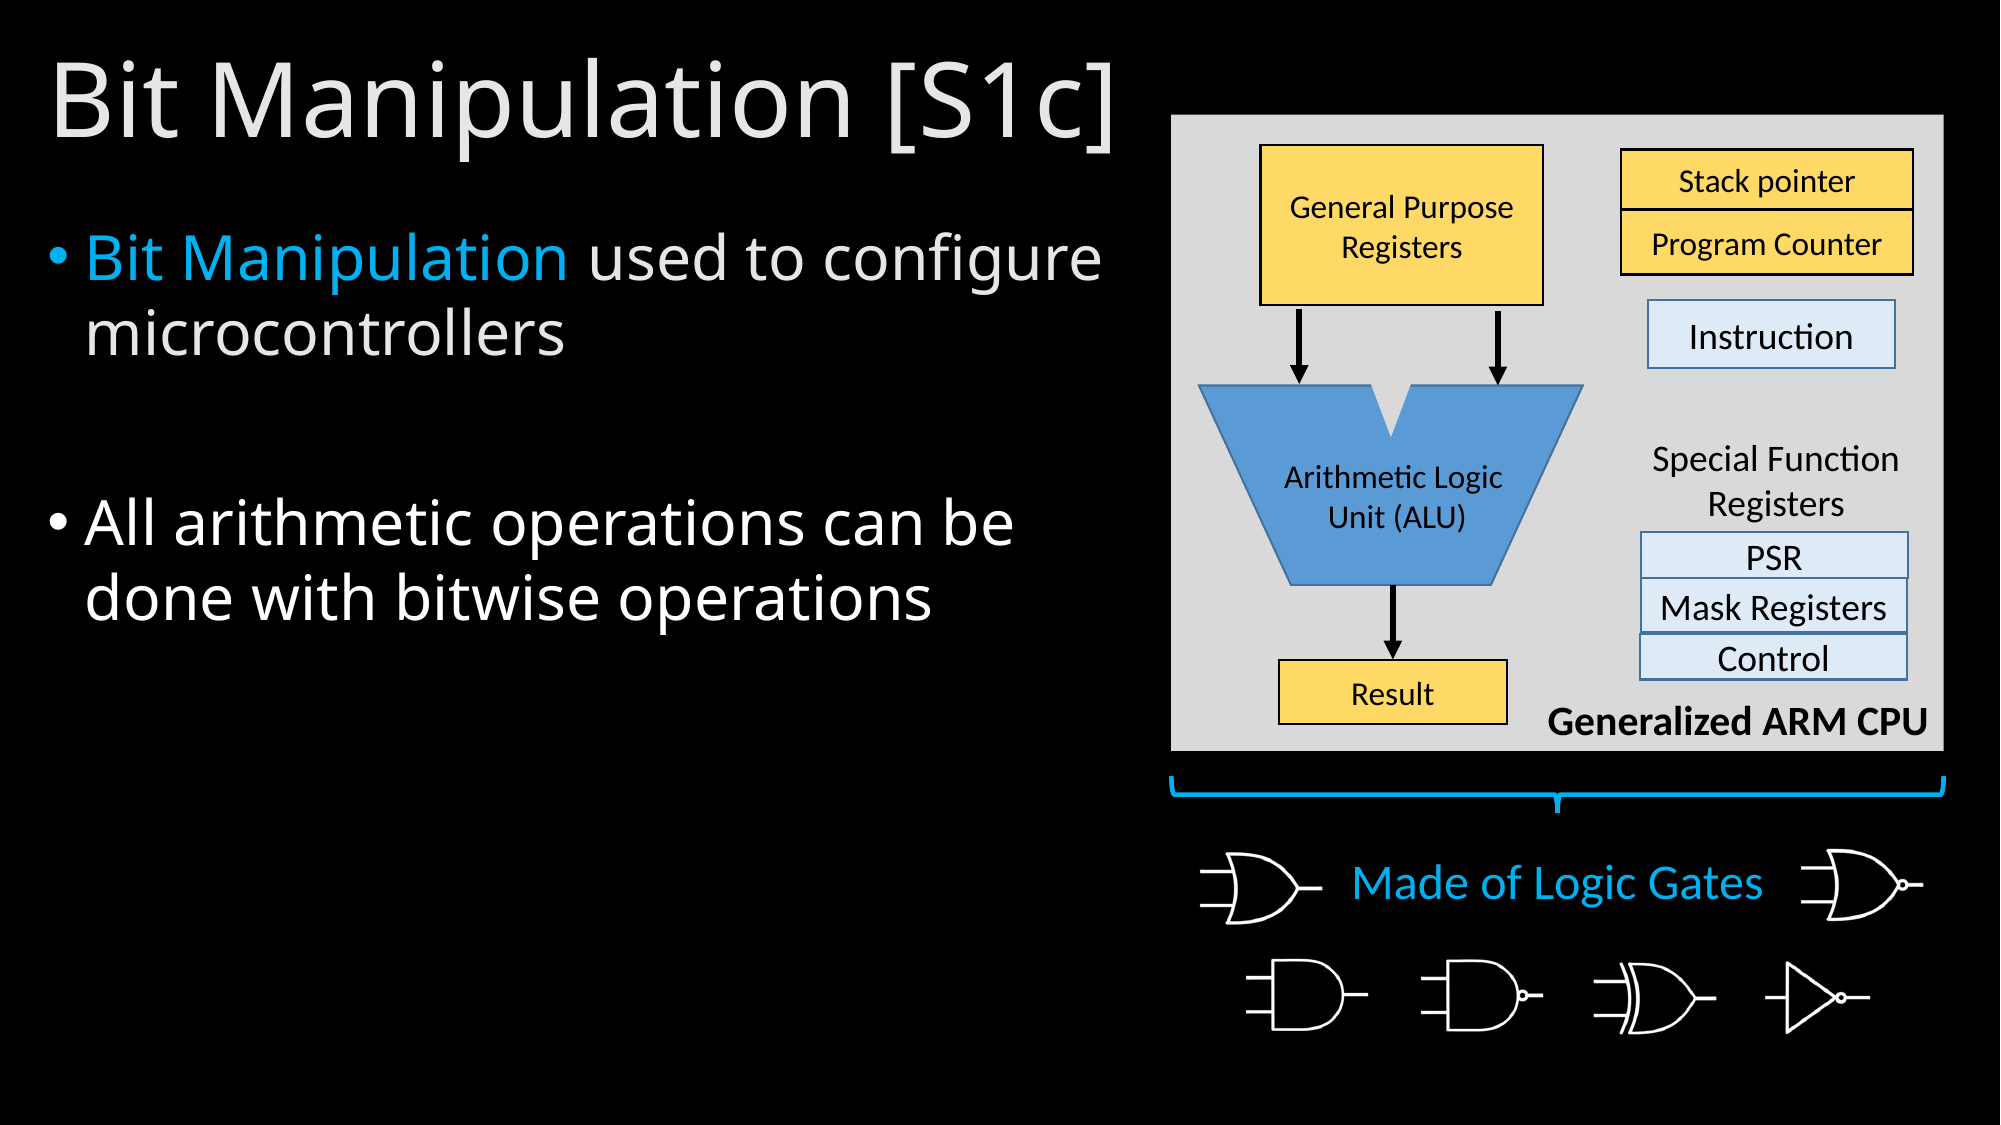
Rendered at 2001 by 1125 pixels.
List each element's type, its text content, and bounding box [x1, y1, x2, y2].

list Bit Manipulation used to configure microcontrollers All arithmetic operations can be done with bitwise operations [32, 210, 1140, 723]
picture [1233, 947, 1390, 1051]
picture [1773, 835, 1940, 938]
picture [1750, 947, 1905, 1051]
text_box Made of Logic Gates [1339, 842, 1773, 918]
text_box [1171, 114, 1944, 751]
text_box [1170, 776, 1945, 814]
title Bit Manipulation [S1c] [32, 31, 1966, 177]
picture [1409, 936, 1559, 1045]
picture [1582, 939, 1734, 1048]
picture [1172, 829, 1339, 937]
